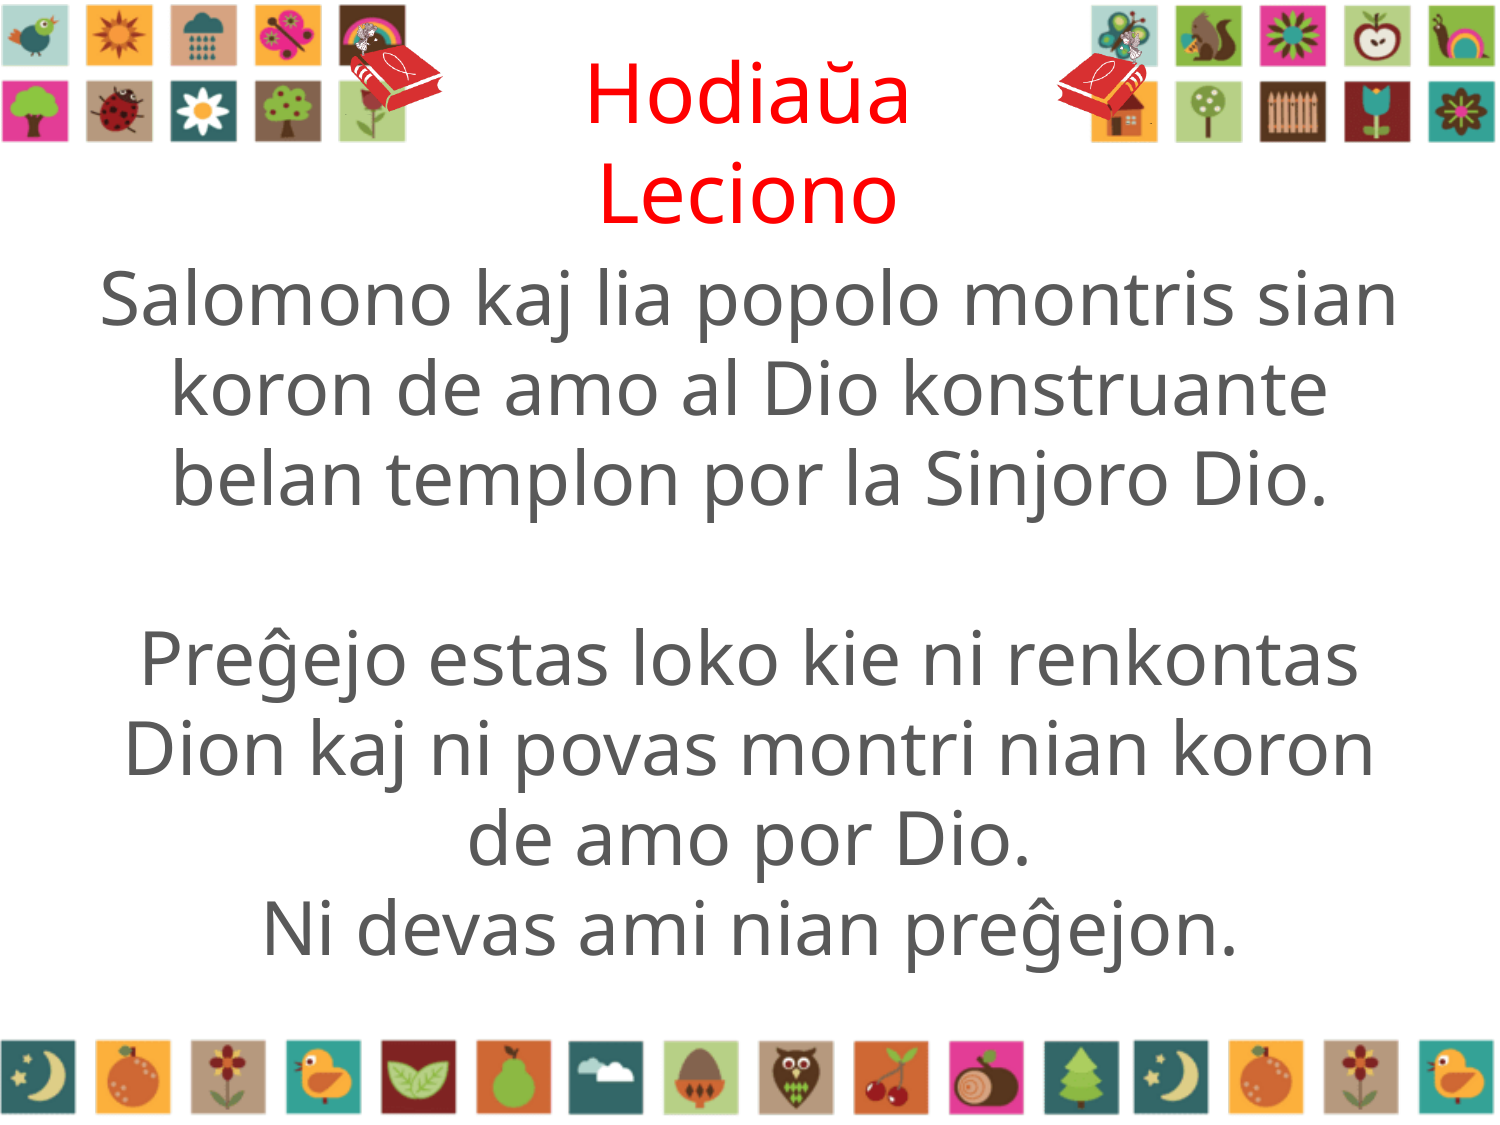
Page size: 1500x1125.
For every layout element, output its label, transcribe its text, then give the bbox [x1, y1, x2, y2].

picture [1025, 3, 1500, 150]
text_box Hodiaŭa Leciono [415, 33, 1081, 243]
text_box Salomono kaj lia popolo montris sian koron de amo al Dio konstruante belan templon por la Sinjoro Dio. Preĝejo estas loko kie ni renkontas Dion kaj ni povas montri nian koron de amo por Dio. Ni devas ami nian preĝejon. [76, 243, 1424, 979]
picture [0, 3, 475, 150]
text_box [0, 1028, 1500, 1118]
